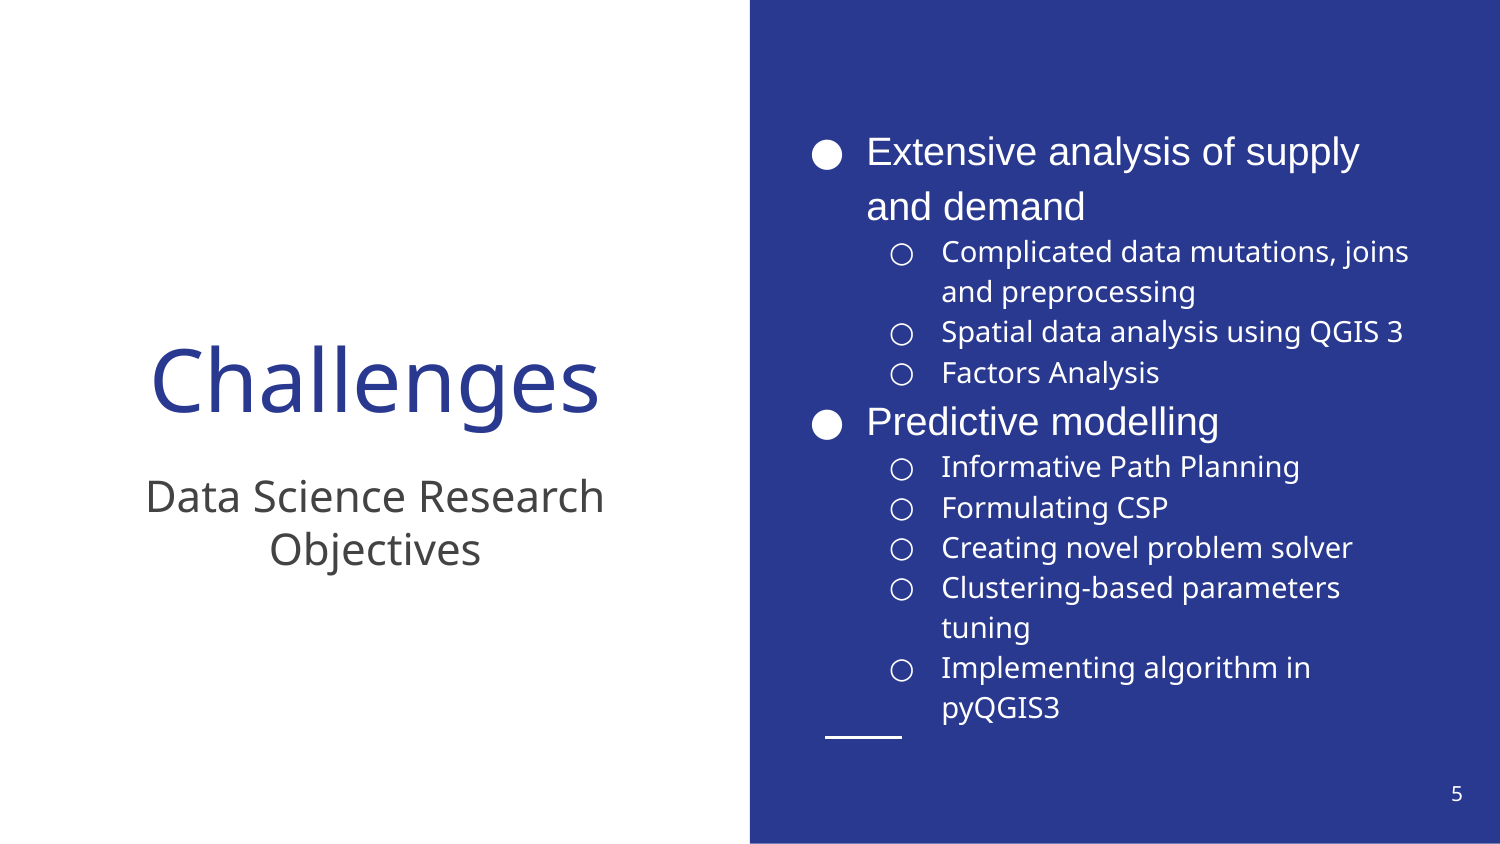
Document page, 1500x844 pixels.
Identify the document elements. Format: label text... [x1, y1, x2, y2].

title Challenges [43, 188, 708, 446]
list Extensive analysis of supply and demand Complicated data mutations, joins and preprocessing Spatial data analysis using QGIS 3 Factors Analysis Predictive modelling Informative Path Planning Formulating CSP Creating novel problem solver Clustering-based parameters tuning Implementing algorithm in pyQGIS3 [776, 118, 1440, 725]
subtitle Data Science Research Objectives [43, 454, 708, 663]
slide_number ‹#› [1387, 762, 1478, 828]
